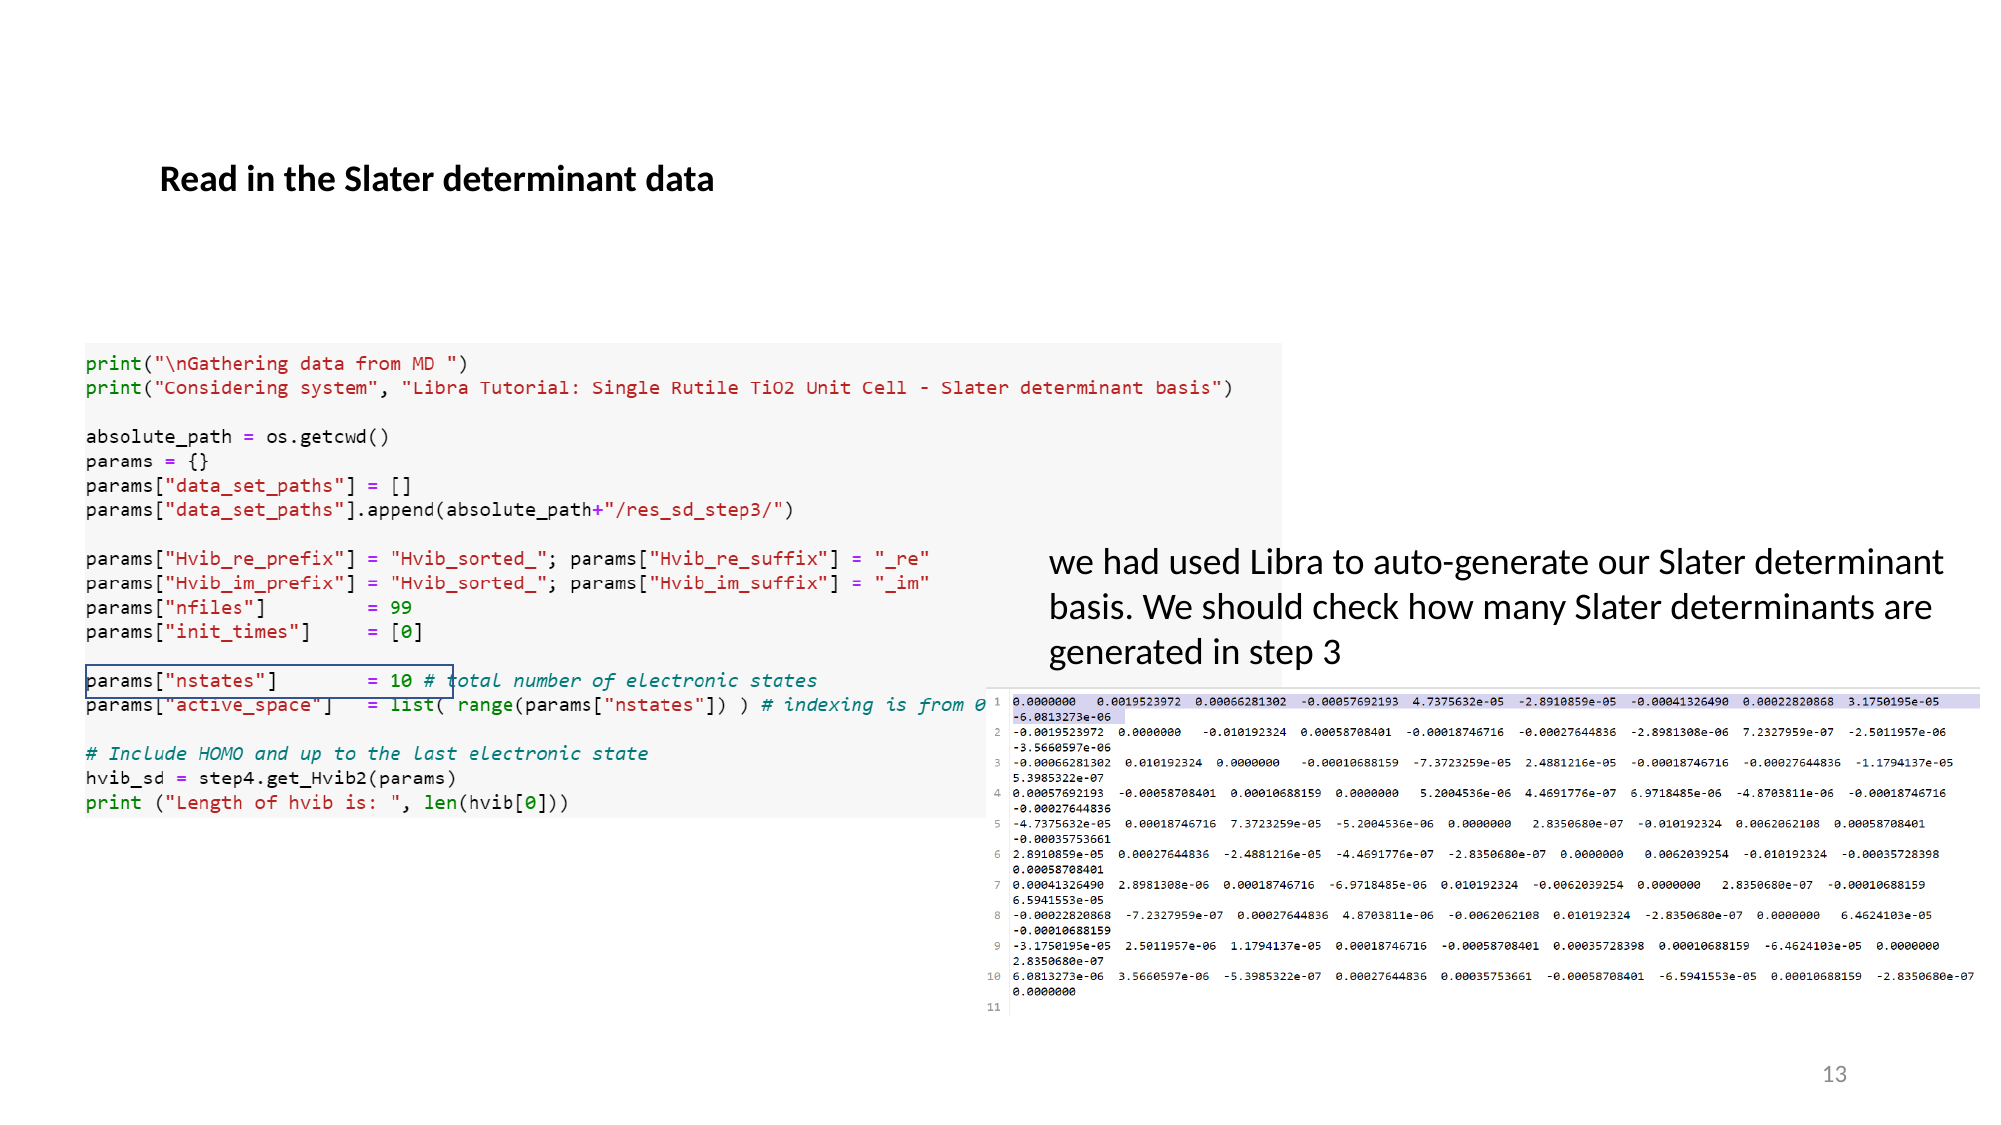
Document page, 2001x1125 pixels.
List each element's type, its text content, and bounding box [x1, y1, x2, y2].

text_box Read in the Slater determinant data [145, 146, 731, 207]
text_box we had used Libra to auto-generate our Slater determinant basis. We should check how many Slater determinants are generated in step 3 [1282, 529, 2000, 680]
picture [85, 343, 1980, 1016]
slide_number 13 [1412, 1042, 1863, 1103]
